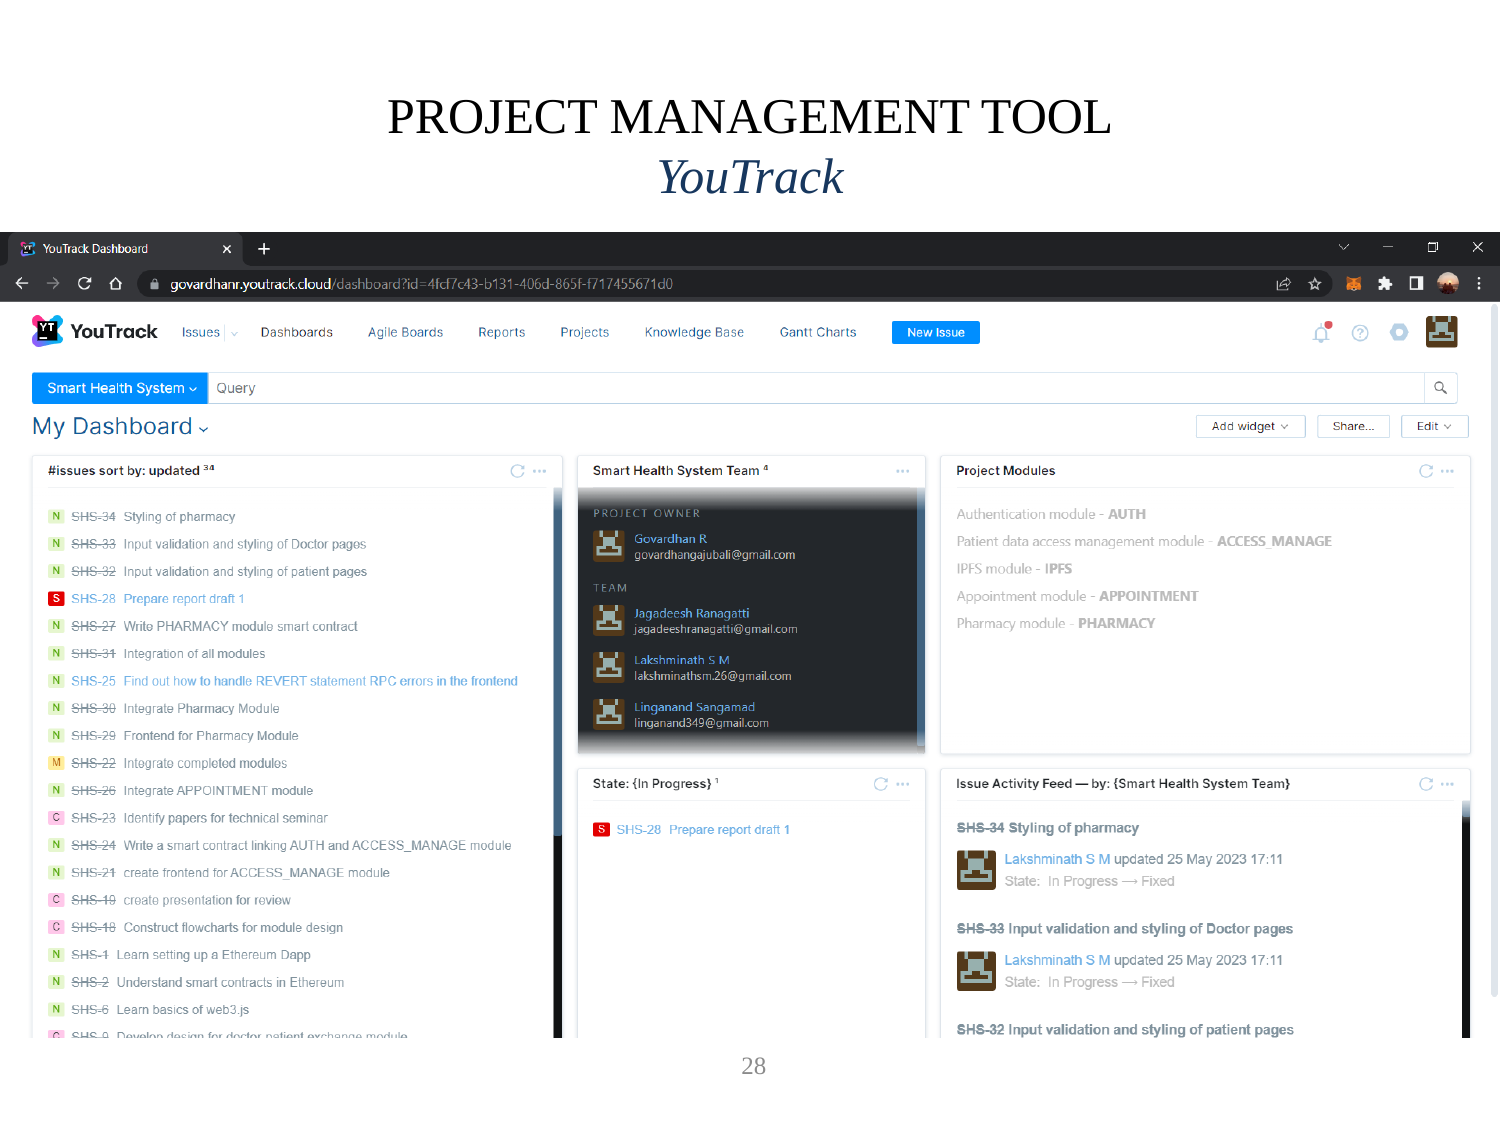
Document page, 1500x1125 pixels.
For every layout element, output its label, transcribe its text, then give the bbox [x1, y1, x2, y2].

slide_number 28 [718, 1046, 782, 1095]
picture [0, 232, 1500, 1038]
title PROJECT MANAGEMENT TOOL YouTrack [75, 50, 1425, 231]
